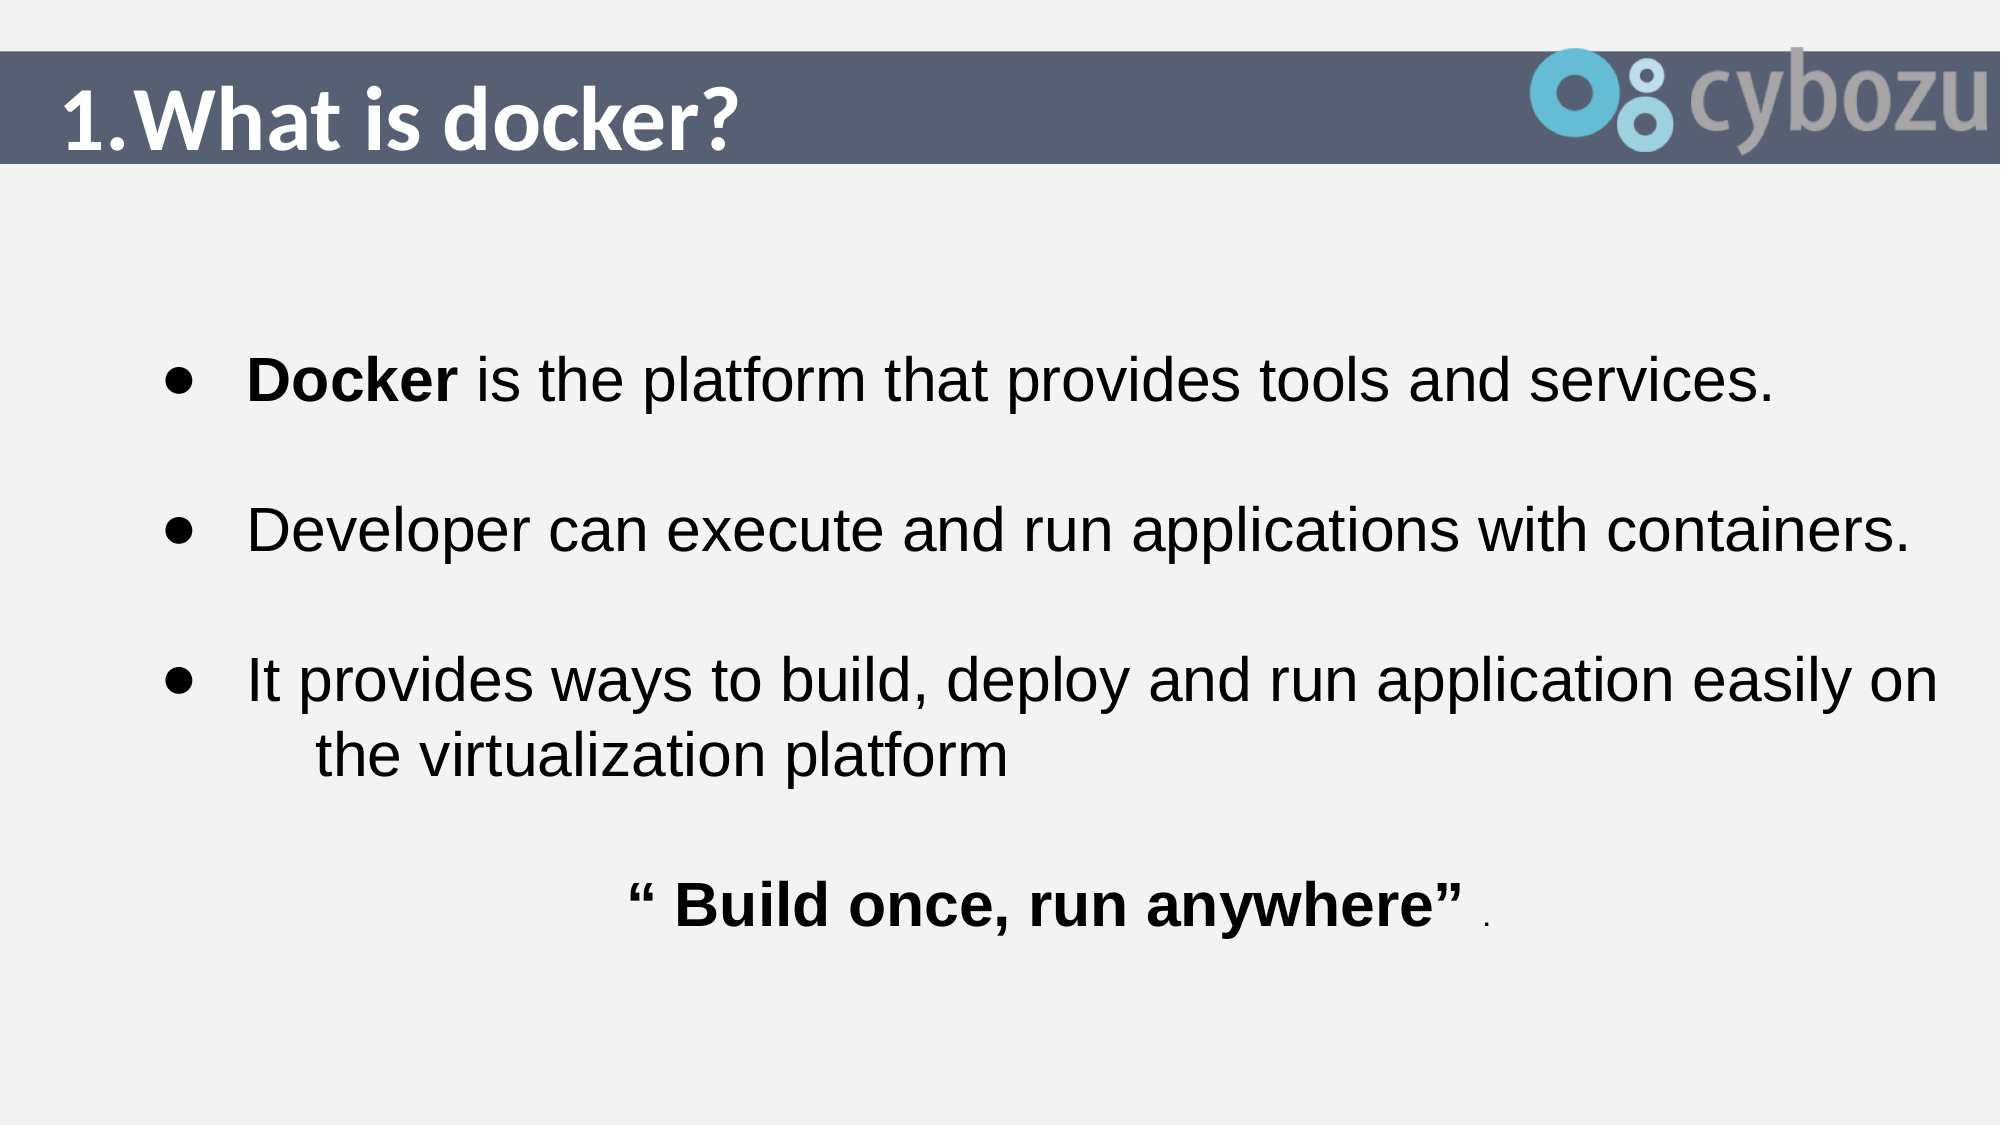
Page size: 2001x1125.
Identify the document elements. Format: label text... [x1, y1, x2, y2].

picture [1514, 0, 2000, 216]
text_box Docker is the platform that provides tools and services. Developer can execute and run applications with containers. It provides ways to build, deploy and run application easily on the virtualization platform “ Build once, run anywhere” . [139, 324, 1985, 995]
text_box What is docker? [0, 51, 1509, 164]
